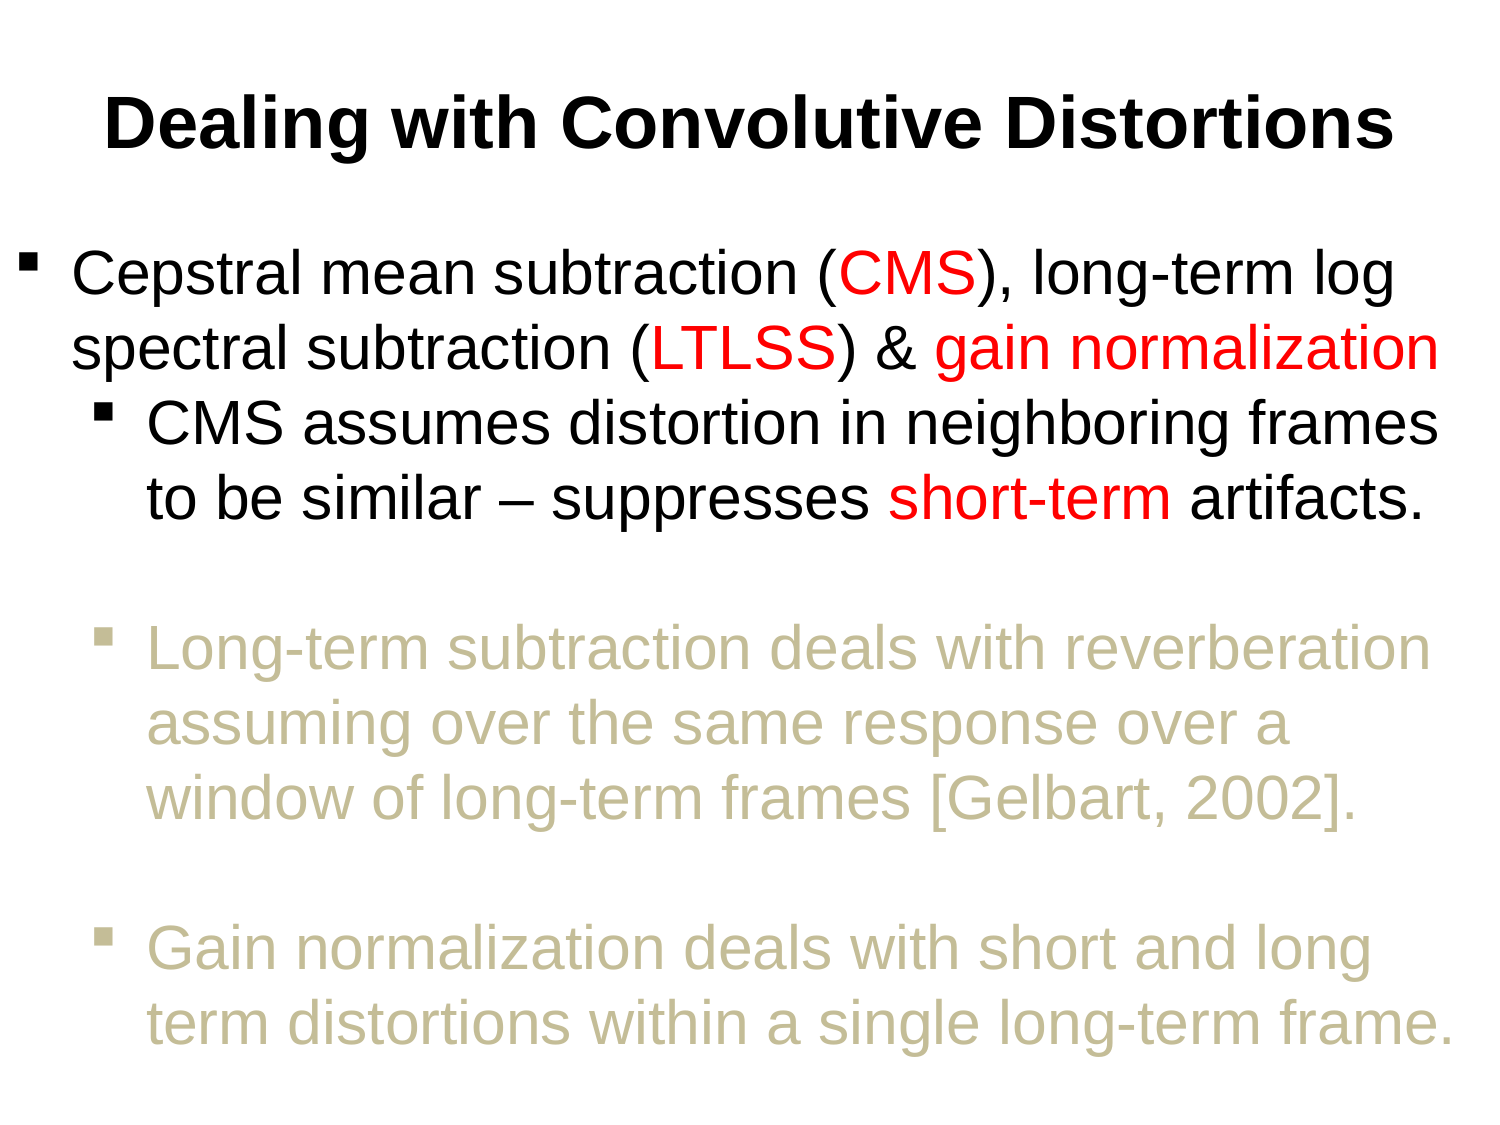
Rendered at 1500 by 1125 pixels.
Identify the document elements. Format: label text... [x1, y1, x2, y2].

text_box Cepstral mean subtraction (CMS), long-term log spectral subtraction (LTLSS) & gain normalization CMS assumes distortion in neighboring frames to be similar – suppresses short-term artifacts. Long-term subtraction deals with reverberation assuming over the same response over a window of long-term frames [Gelbart, 2002]. Gain normalization deals with short and long term distortions within a single long-term frame. [0, 224, 1475, 1065]
title Dealing with Convolutive Distortions [75, 24, 1425, 213]
